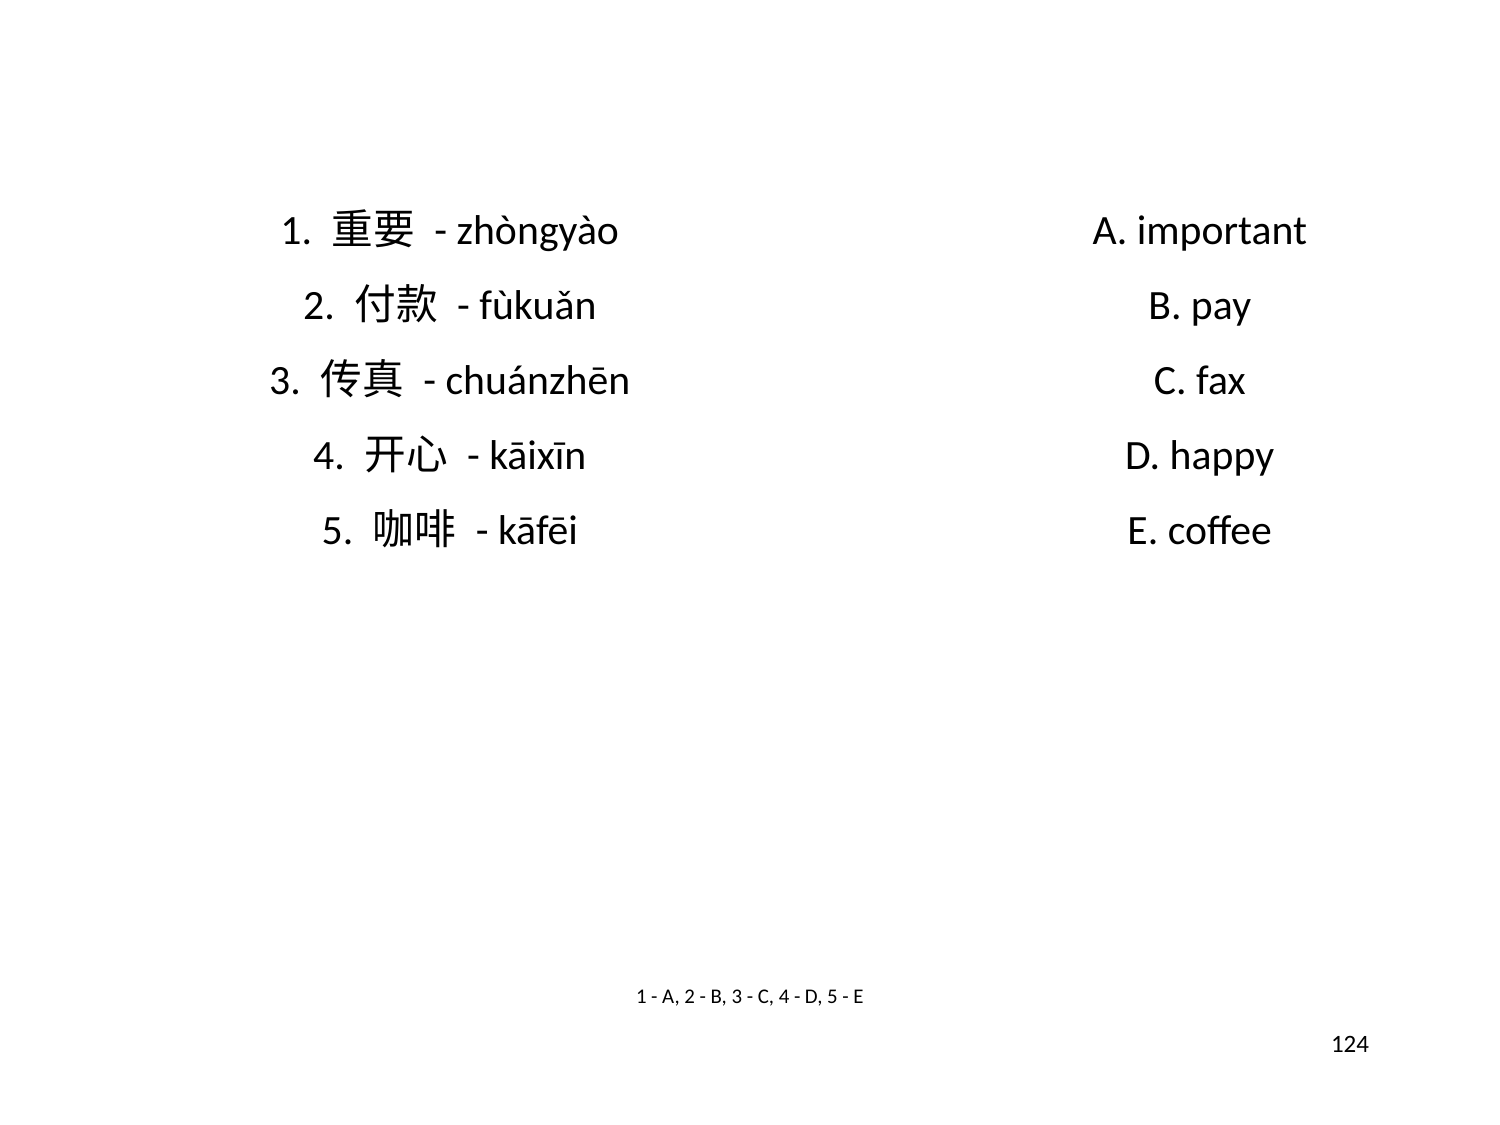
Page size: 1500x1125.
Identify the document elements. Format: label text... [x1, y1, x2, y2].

text_box E. coffee [1112, 450, 1288, 560]
text_box 4. 开心 - kāixīn [298, 375, 602, 485]
text_box C. fax [1139, 299, 1261, 375]
text_box 3. 传真 - chuánzhēn [254, 299, 646, 410]
text_box 1. 重要 - zhòngyào [265, 149, 635, 260]
text_box A. important [1077, 149, 1323, 260]
text_box 5. 咖啡 - kāfēi [306, 450, 593, 560]
text_box D. happy [1110, 375, 1290, 485]
text_box B. pay [1133, 224, 1267, 335]
text_box 124 [1315, 1015, 1384, 1065]
text_box 1 - A, 2 - B, 3 - C, 4 - D, 5 - E [74, 975, 1425, 1015]
text_box 2. 付款 - fùkuǎn [288, 224, 612, 299]
